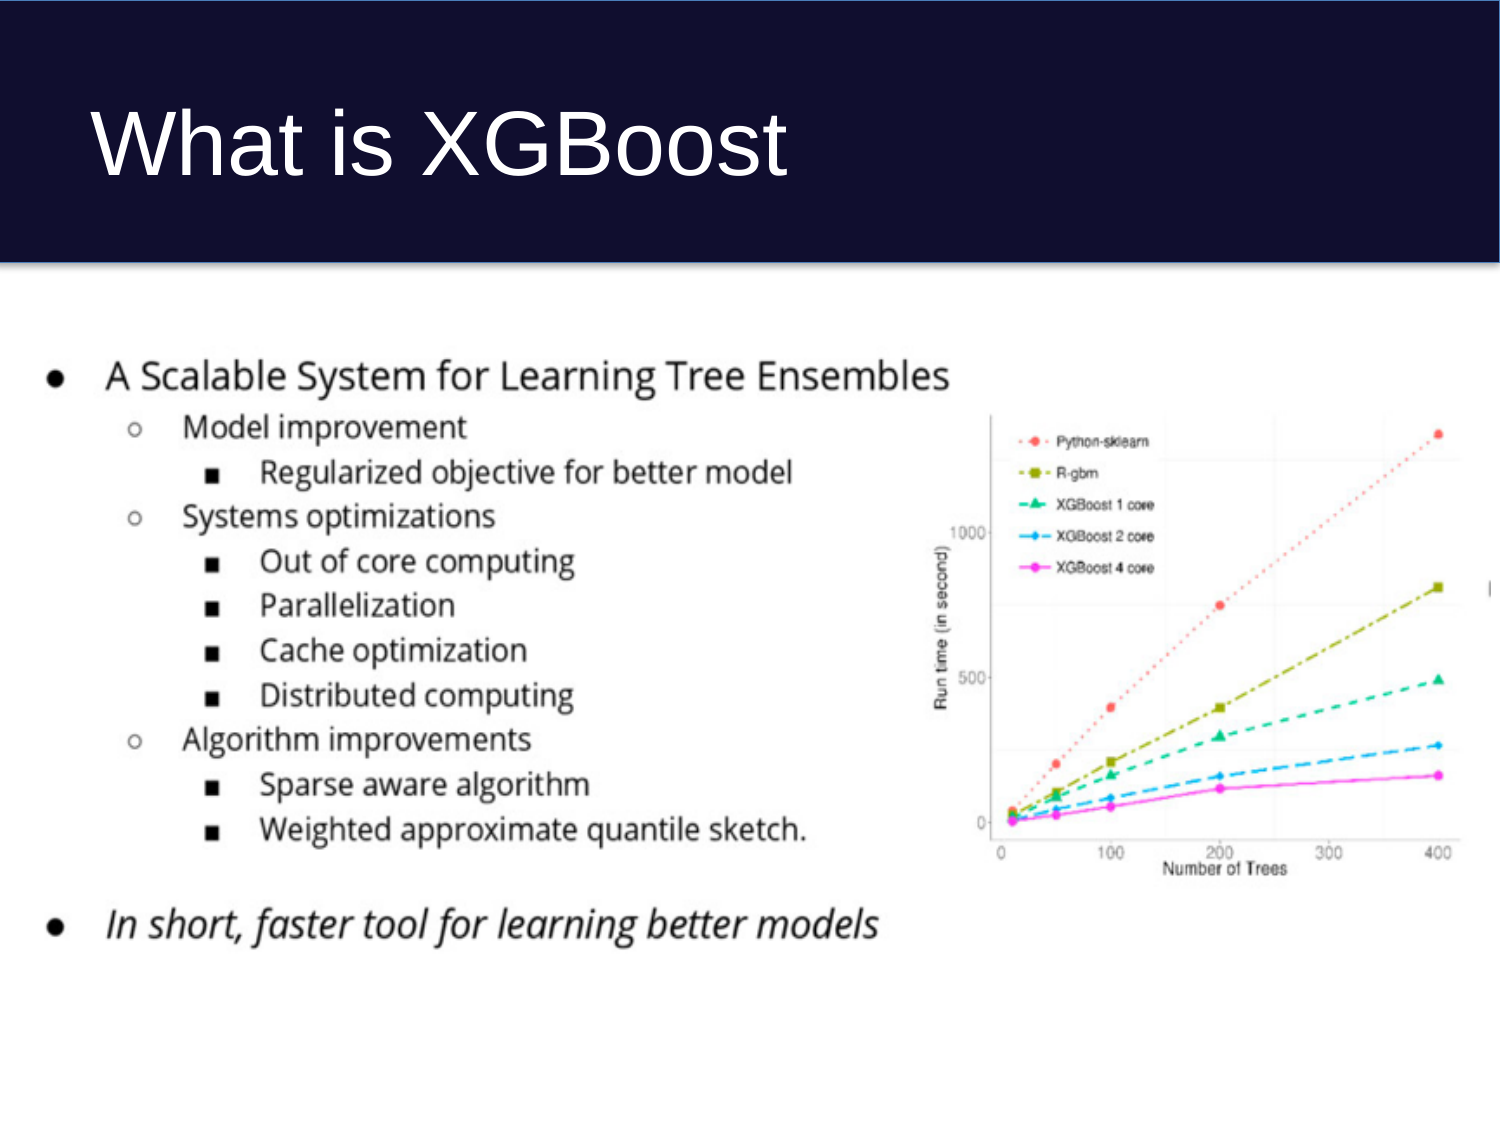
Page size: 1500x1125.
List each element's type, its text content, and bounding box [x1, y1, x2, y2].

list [0, 332, 1491, 1028]
title What is XGBoost [75, 45, 1425, 233]
